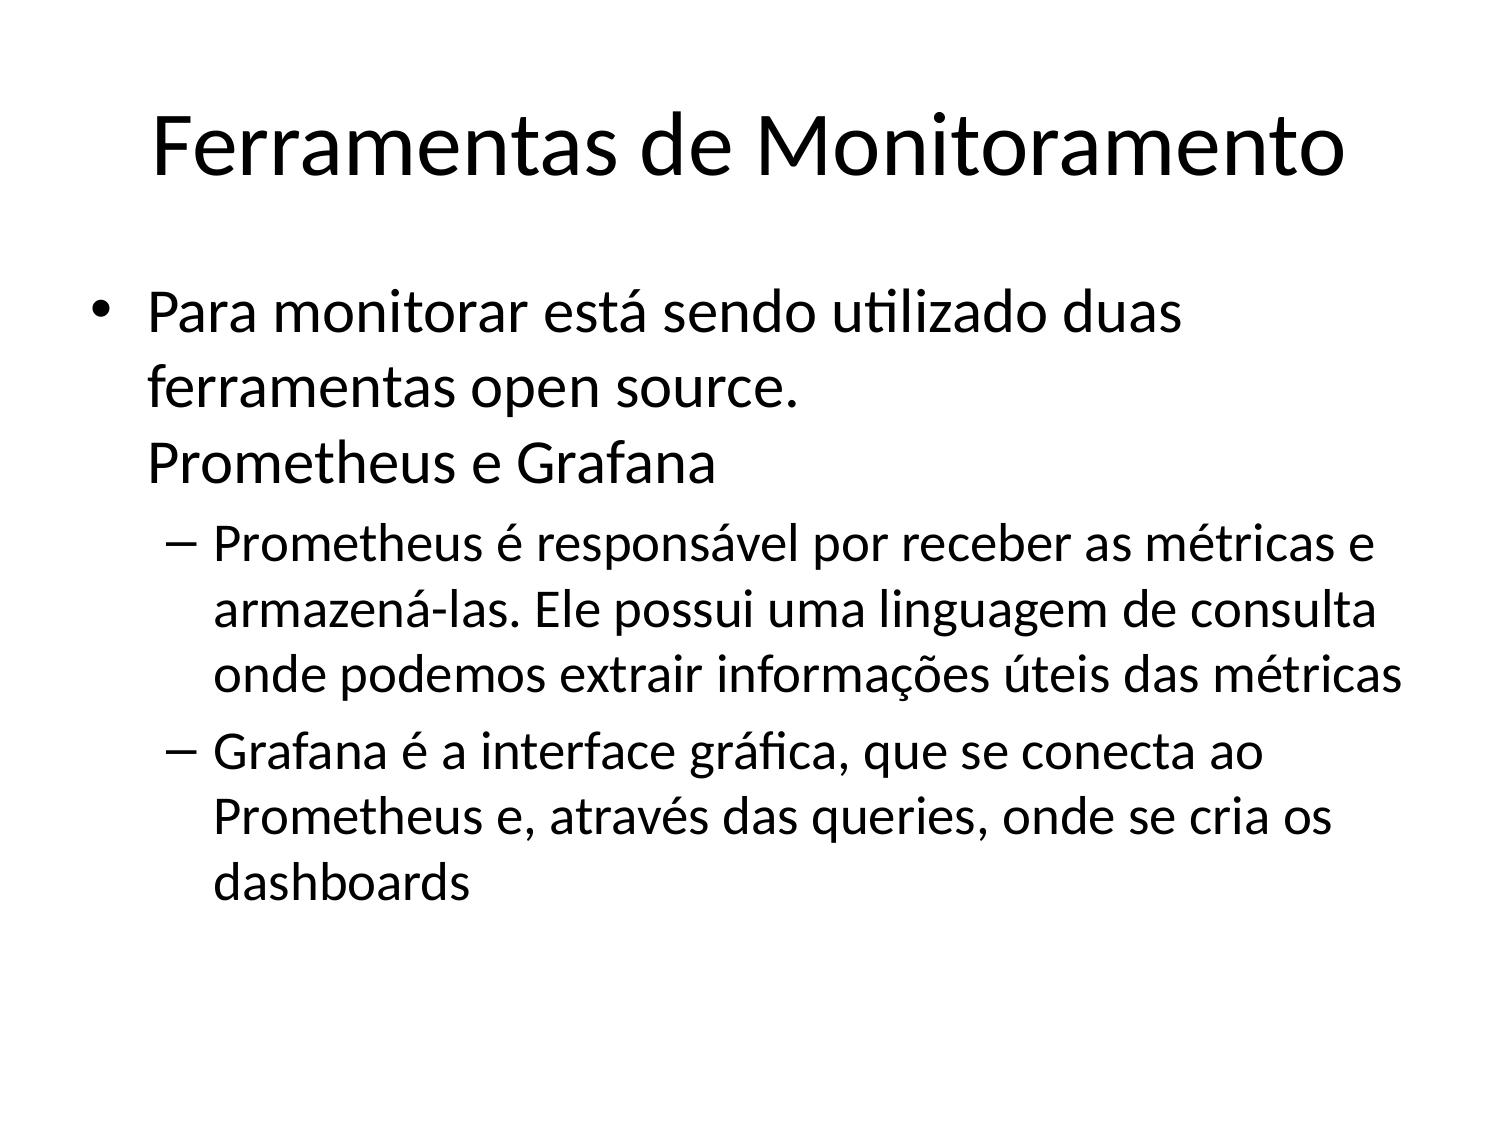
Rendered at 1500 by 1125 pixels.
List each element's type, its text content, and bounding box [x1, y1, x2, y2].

title Ferramentas de Monitoramento [75, 45, 1425, 233]
list Para monitorar está sendo utilizado duas ferramentas open source. Prometheus e Grafana Prometheus é responsável por receber as métricas e armazená-las. Ele possui uma linguagem de consulta onde podemos extrair informações úteis das métricas Grafana é a interface gráfica, que se conecta ao Prometheus e, através das queries, onde se cria os dashboards [75, 262, 1425, 1005]
